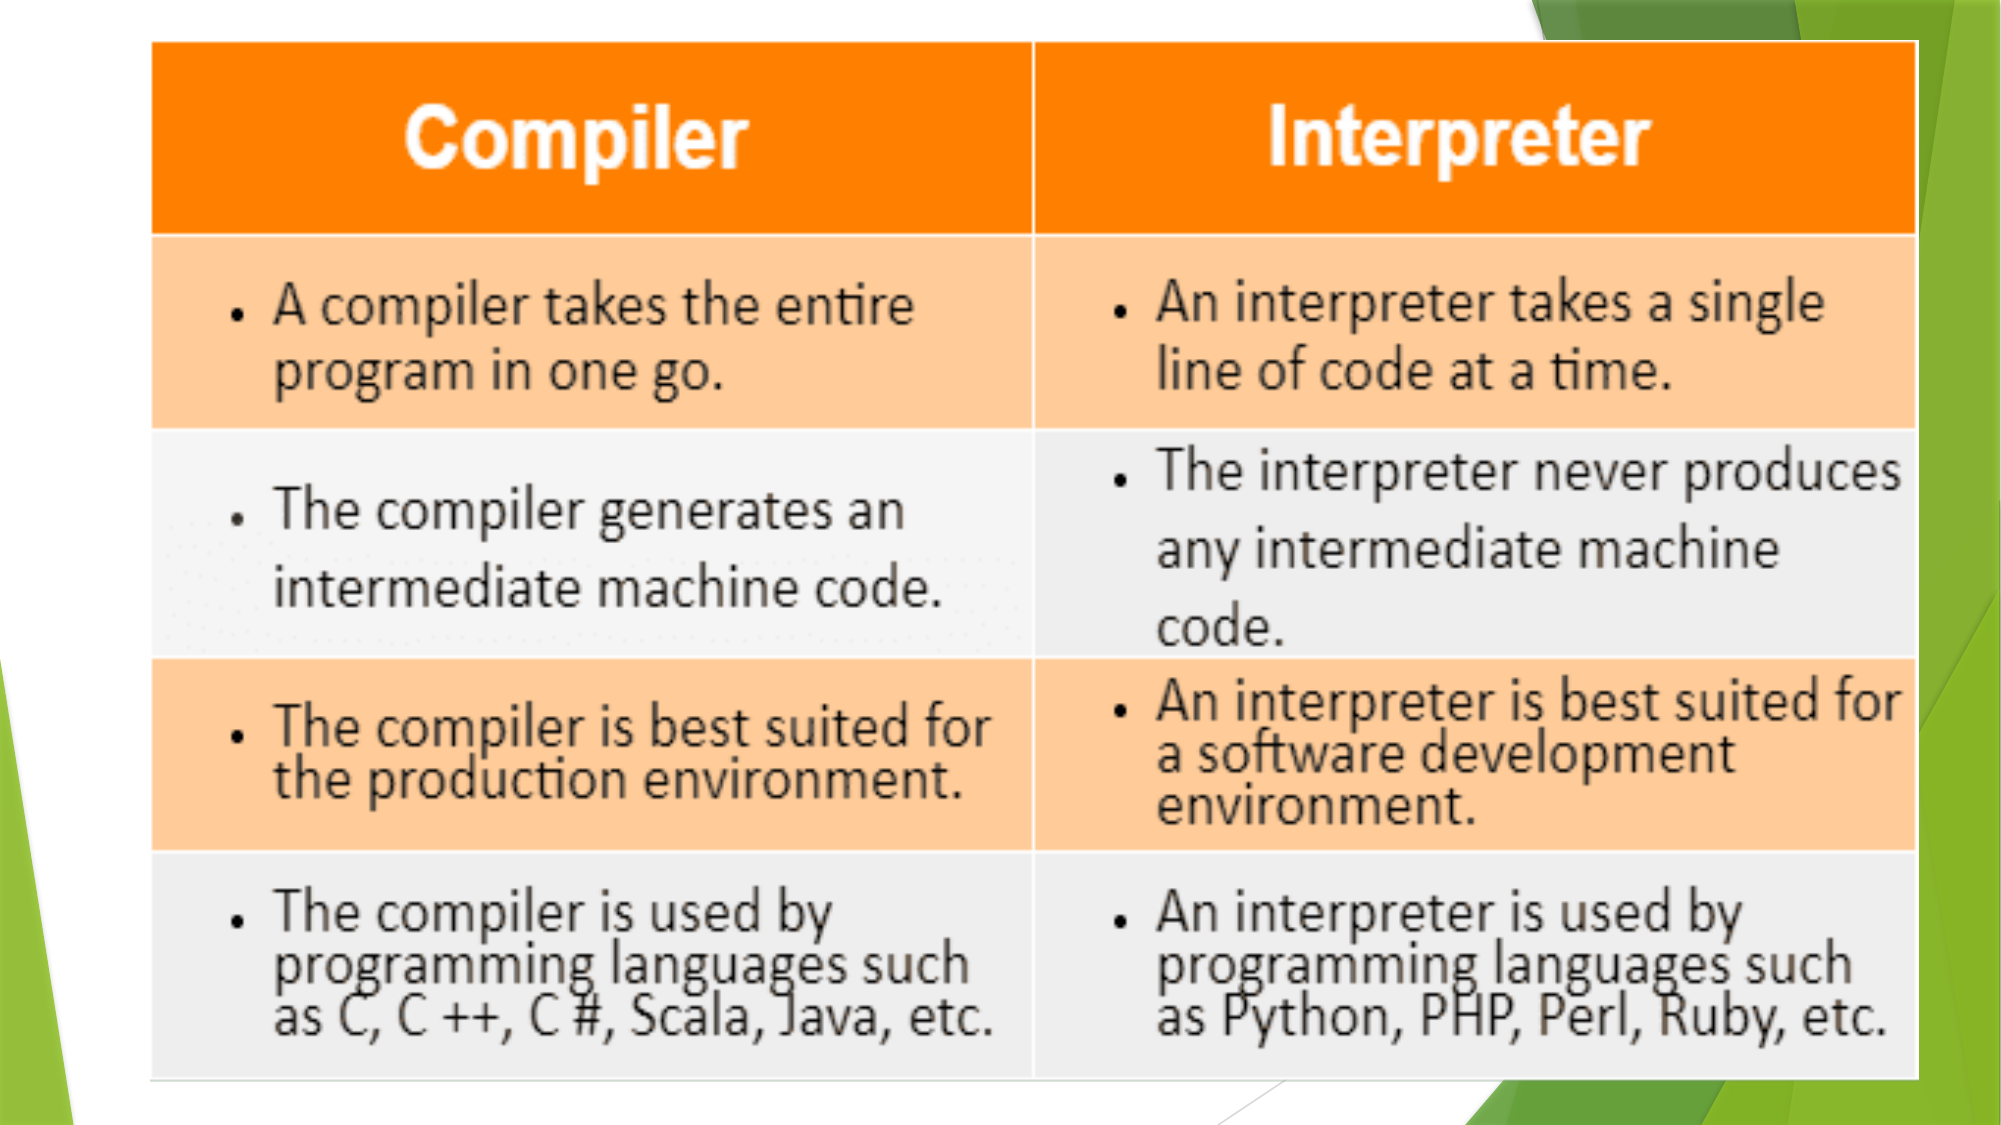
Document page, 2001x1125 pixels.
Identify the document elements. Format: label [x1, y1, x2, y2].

list [149, 39, 1919, 1086]
